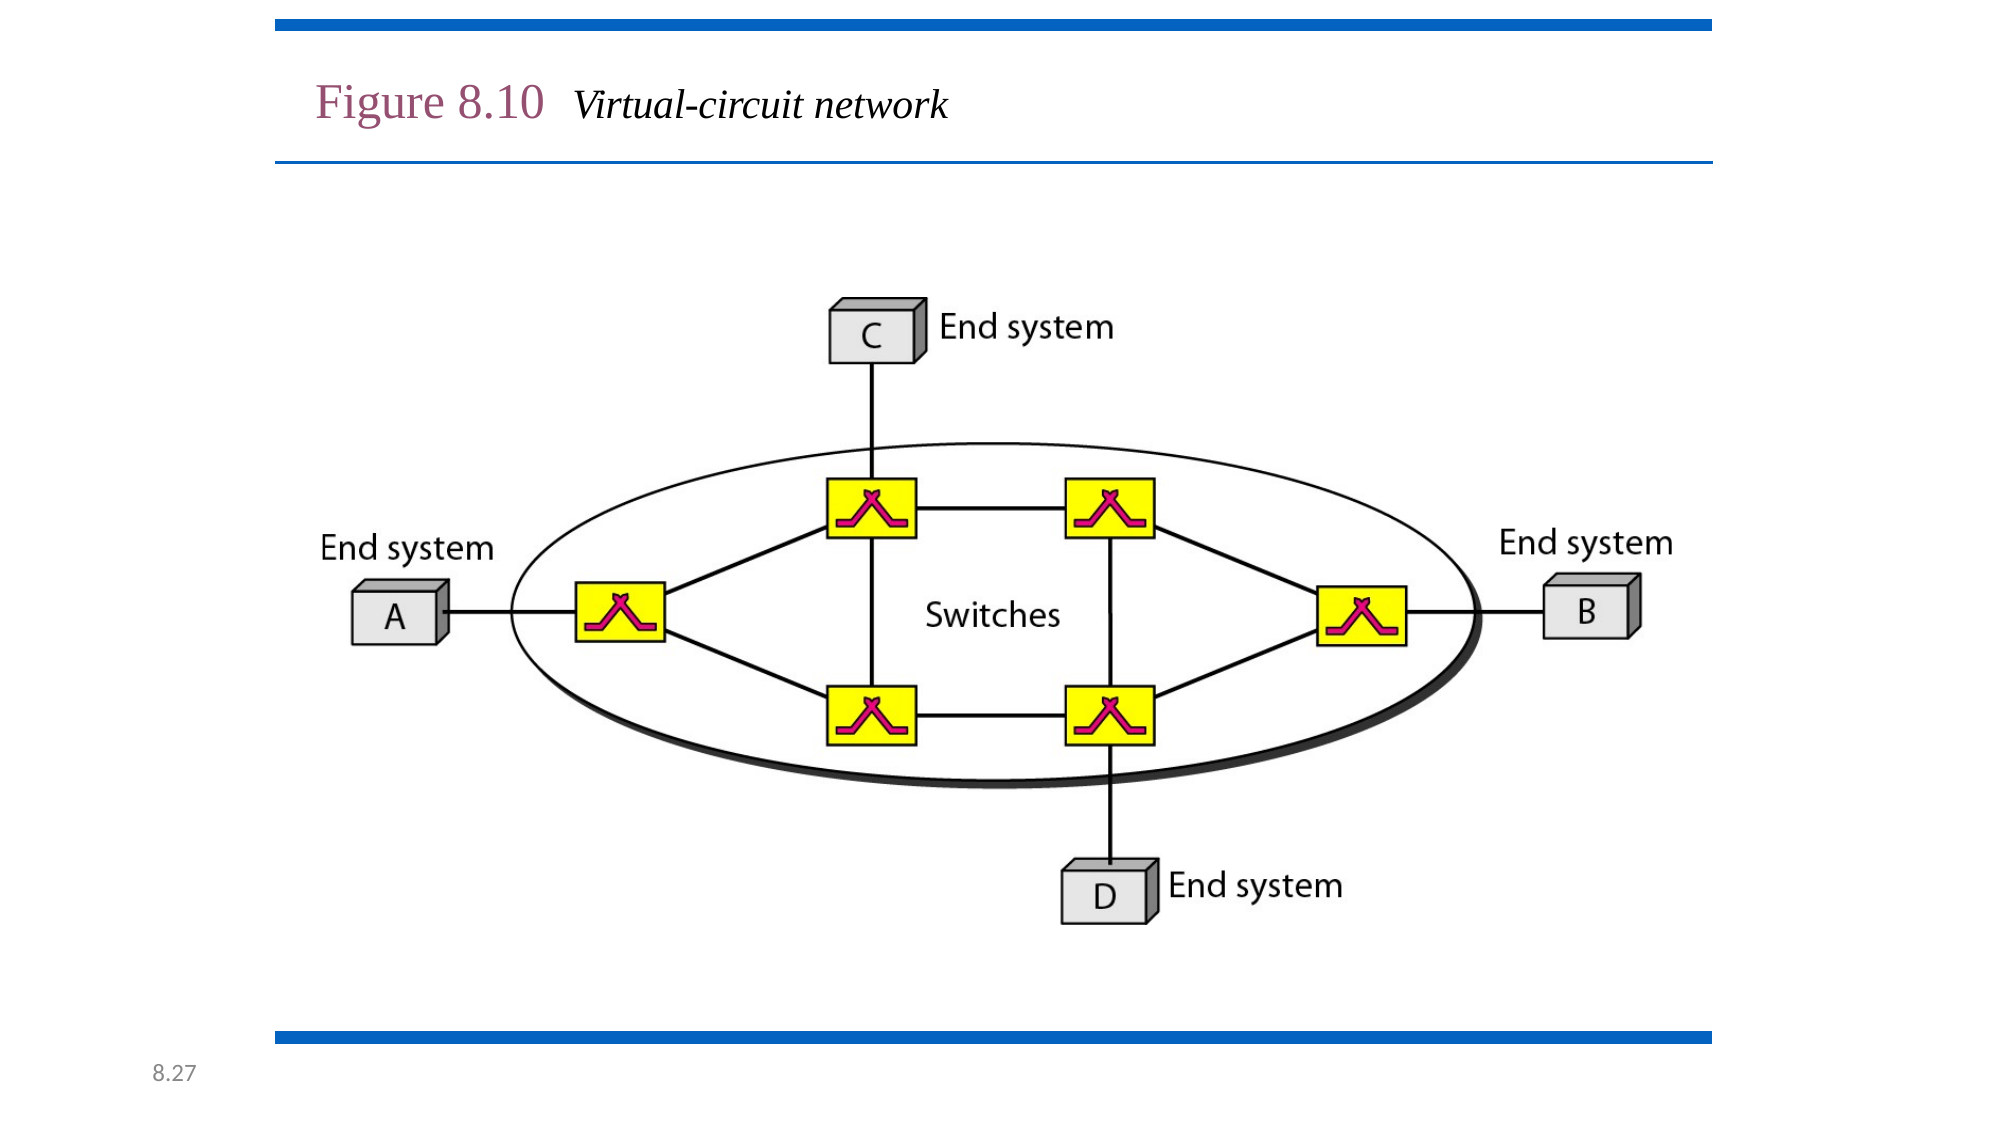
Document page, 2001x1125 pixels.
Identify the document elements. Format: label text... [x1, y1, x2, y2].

text_box [322, 297, 1672, 925]
text_box 8.27 [150, 1054, 200, 1087]
title Figure 8.10 Virtual-circuit network [312, 66, 953, 257]
